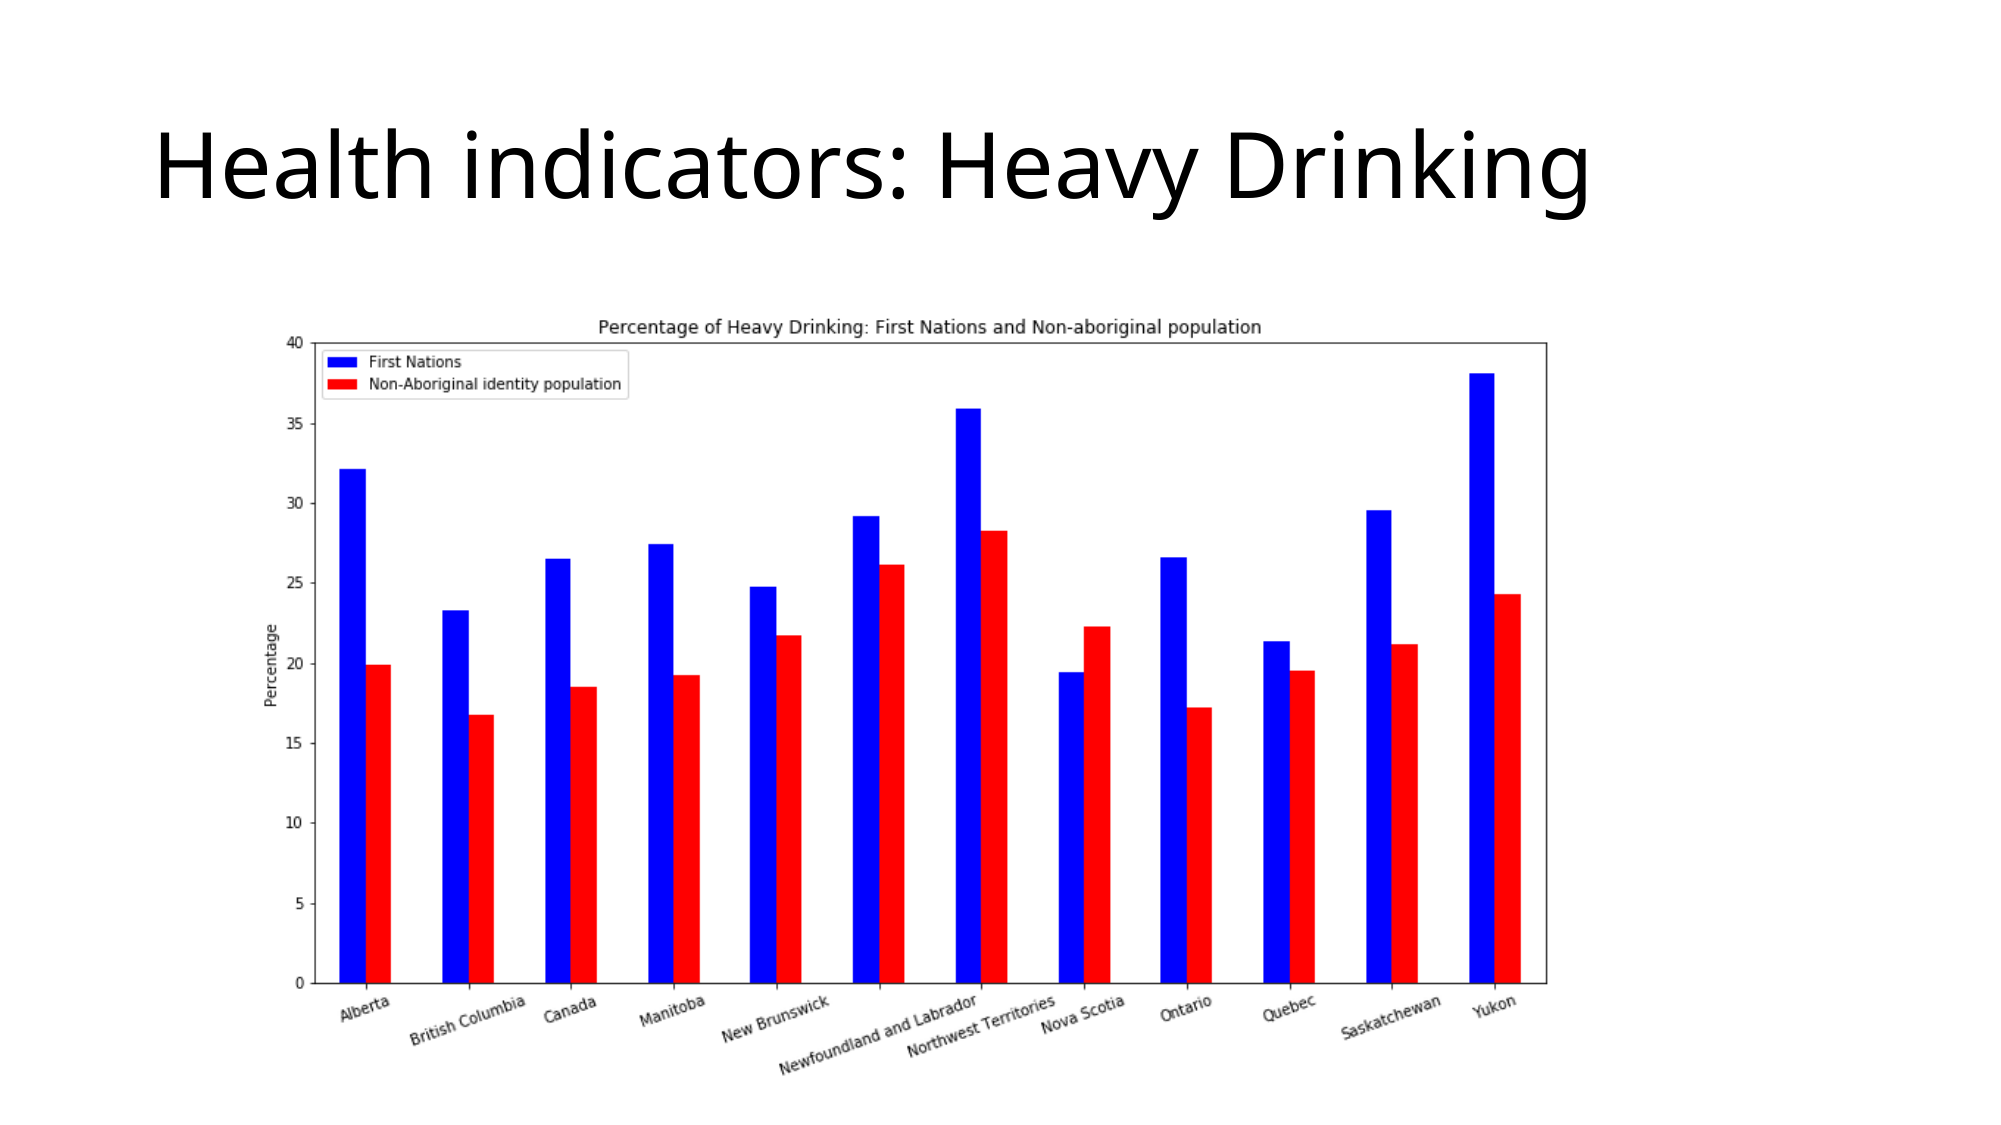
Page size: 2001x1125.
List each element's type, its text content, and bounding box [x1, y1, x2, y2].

picture [116, 241, 1705, 1089]
title Health indicators: Heavy Drinking [137, 59, 1863, 278]
